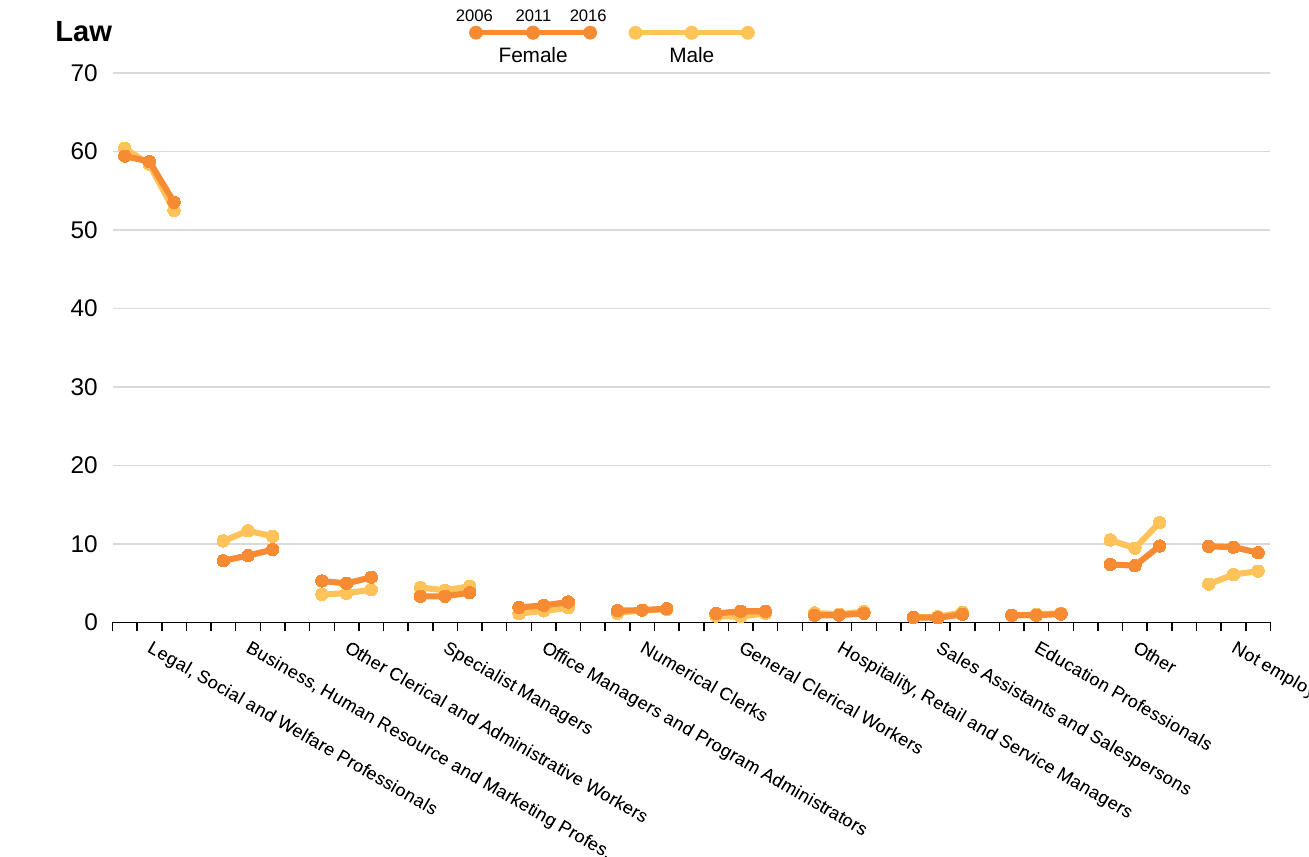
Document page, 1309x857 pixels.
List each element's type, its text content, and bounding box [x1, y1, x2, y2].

text_box Law [55, 15, 432, 48]
chart [4, 51, 1309, 857]
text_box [455, 6, 749, 68]
